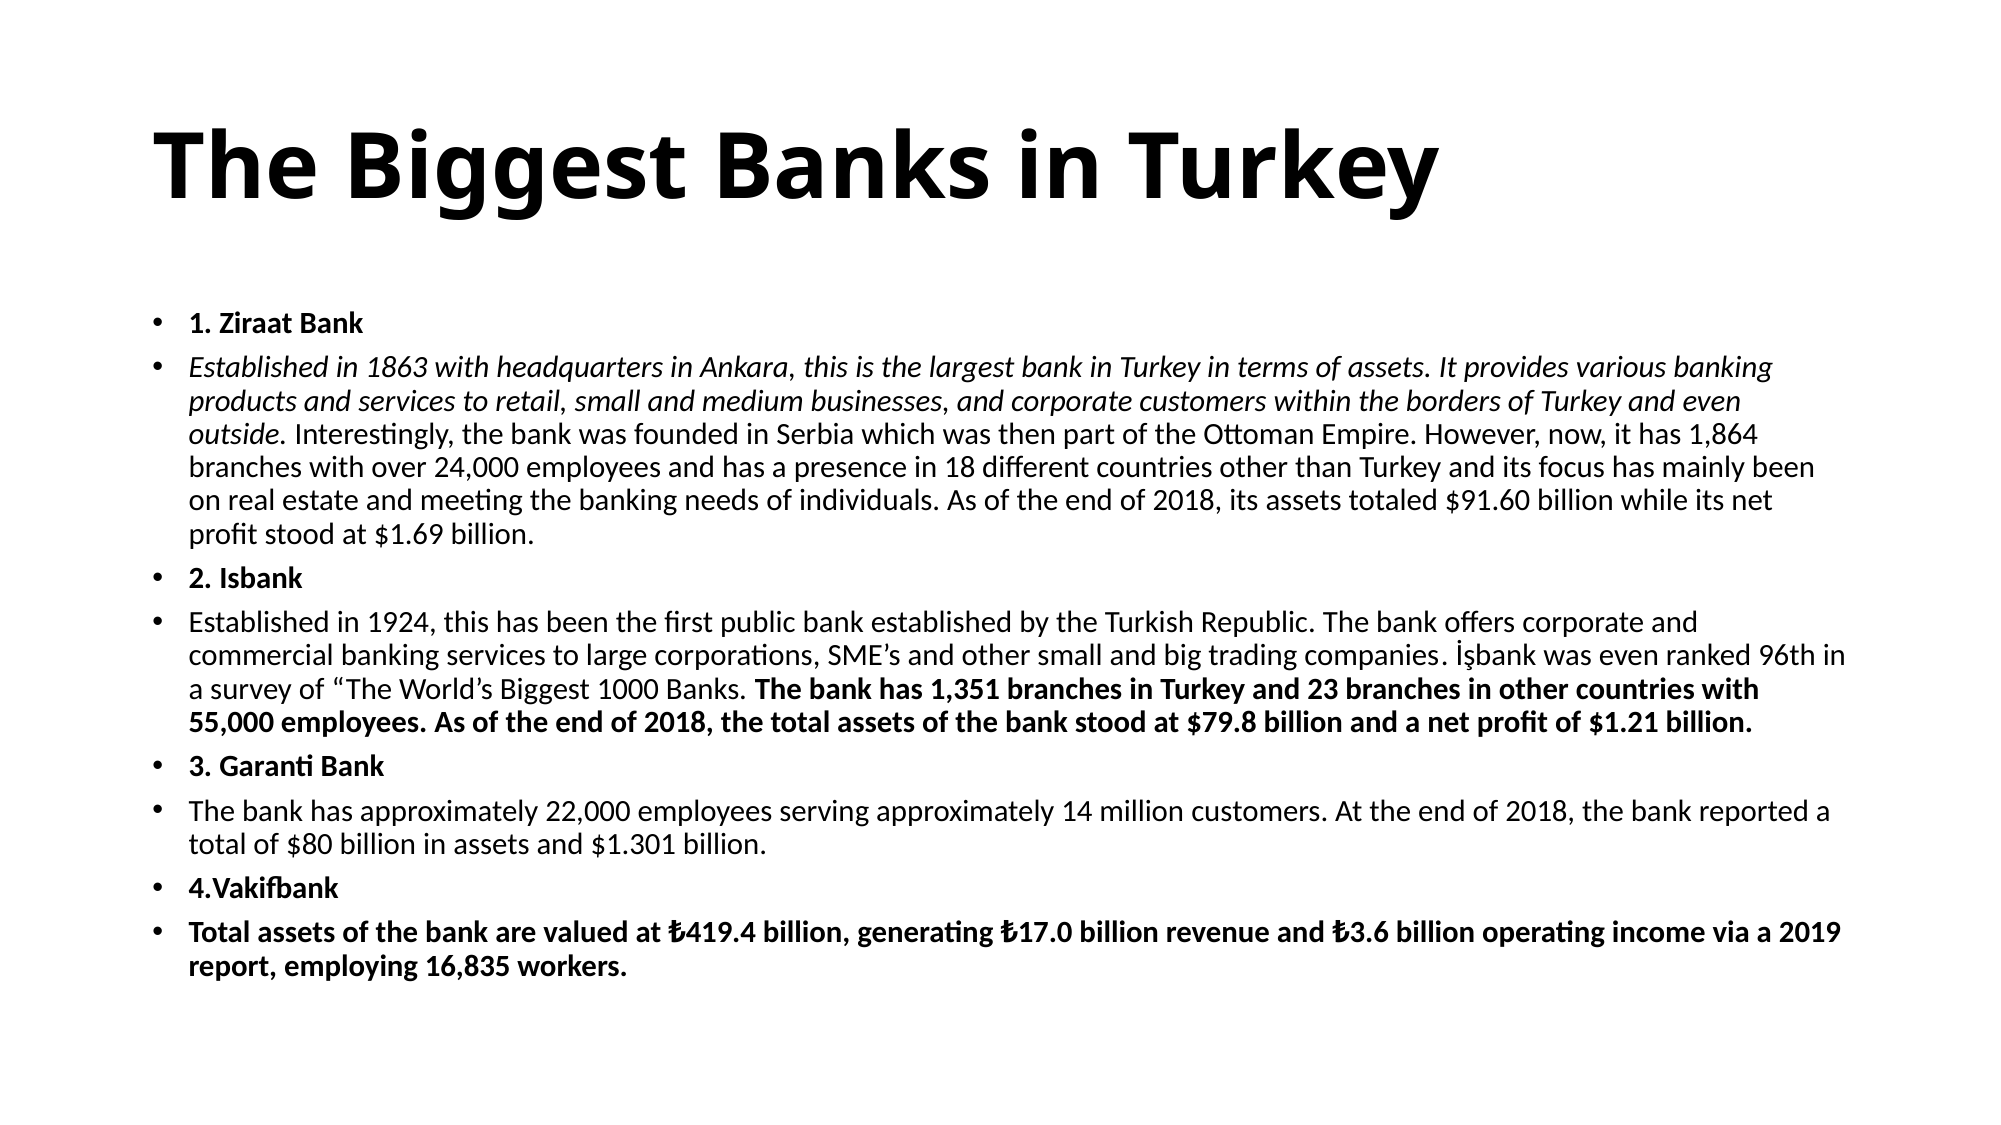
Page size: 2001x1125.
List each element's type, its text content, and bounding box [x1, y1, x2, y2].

list 1. Ziraat Bank Established in 1863 with headquarters in Ankara, this is the largest bank in Turkey in terms of assets. It provides various banking products and services to retail, small and medium businesses, and corporate customers within the borders of Turkey and even outside. Interestingly, the bank was founded in Serbia which was then part of the Ottoman Empire. However, now, it has 1,864 branches with over 24,000 employees and has a presence in 18 different countries other than Turkey and its focus has mainly been on real estate and meeting the banking needs of individuals. As of the end of 2018, its assets totaled $91.60 billion while its net profit stood at $1.69 billion. 2. Isbank Established in 1924, this has been the first public bank established by the Turkish Republic. The bank offers corporate and commercial banking services to large corporations, SME’s and other small and big trading companies. İşbank was even ranked 96th in a survey of “The World’s Biggest 1000 Banks. The bank has 1,351 branches in Turkey and 23 branches in other countries with 55,000 employees. As of the end of 2018, the total assets of the bank stood at $79.8 billion and a net profit of $1.21 billion. 3. Garanti Bank The bank has approximately 22,000 employees serving approximately 14 million customers. At the end of 2018, the bank reported a total of $80 billion in assets and $1.301 billion. 4.Vakifbank Total assets of the bank are valued at ₺419.4 billion, generating ₺17.0 billion revenue and ₺3.6 billion operating income via a 2019 report, employing 16,835 workers. [137, 299, 1863, 1014]
title The Biggest Banks in Turkey [137, 59, 1863, 278]
